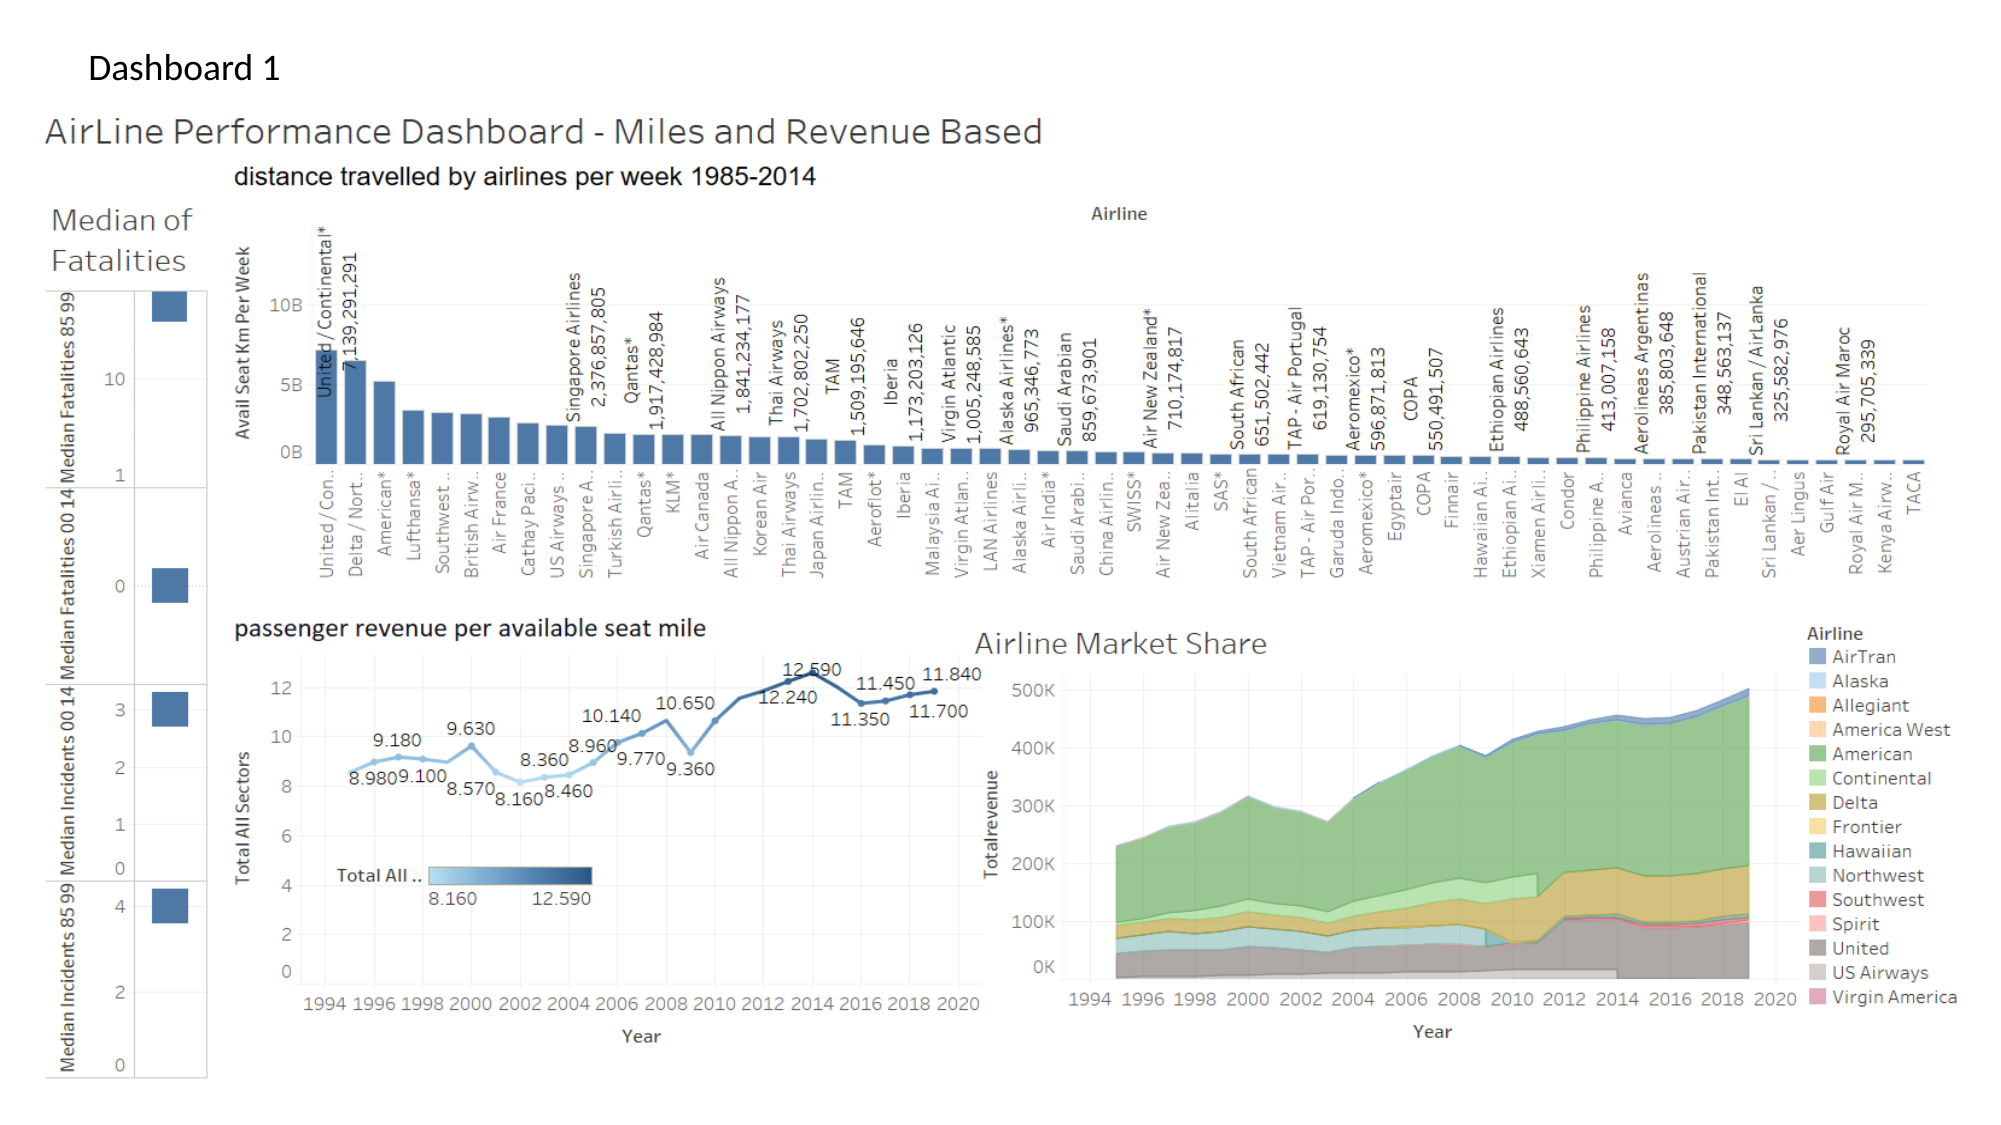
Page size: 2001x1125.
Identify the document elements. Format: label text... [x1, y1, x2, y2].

picture [0, 80, 2000, 1090]
text_box Dashboard 1 [73, 35, 299, 80]
